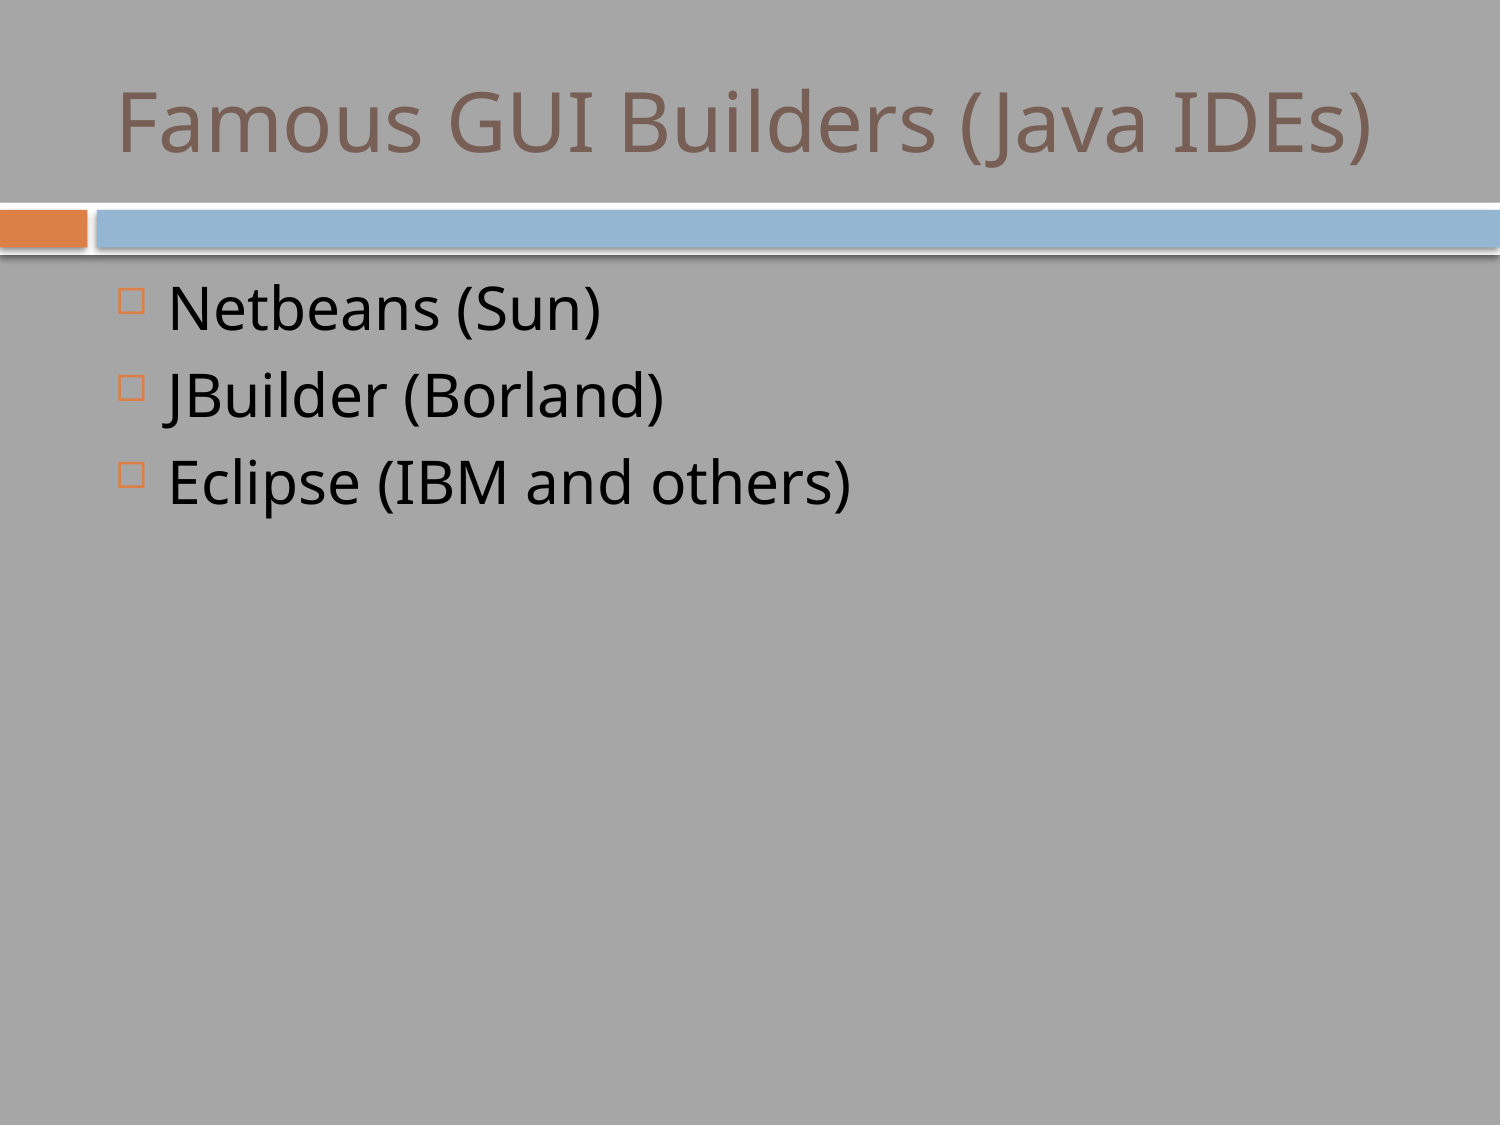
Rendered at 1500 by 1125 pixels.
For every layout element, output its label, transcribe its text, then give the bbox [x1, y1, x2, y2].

list Netbeans (Sun) JBuilder (Borland) Eclipse (IBM and others) [100, 262, 1439, 1006]
title Famous GUI Builders (Java IDEs) [100, 37, 1500, 201]
